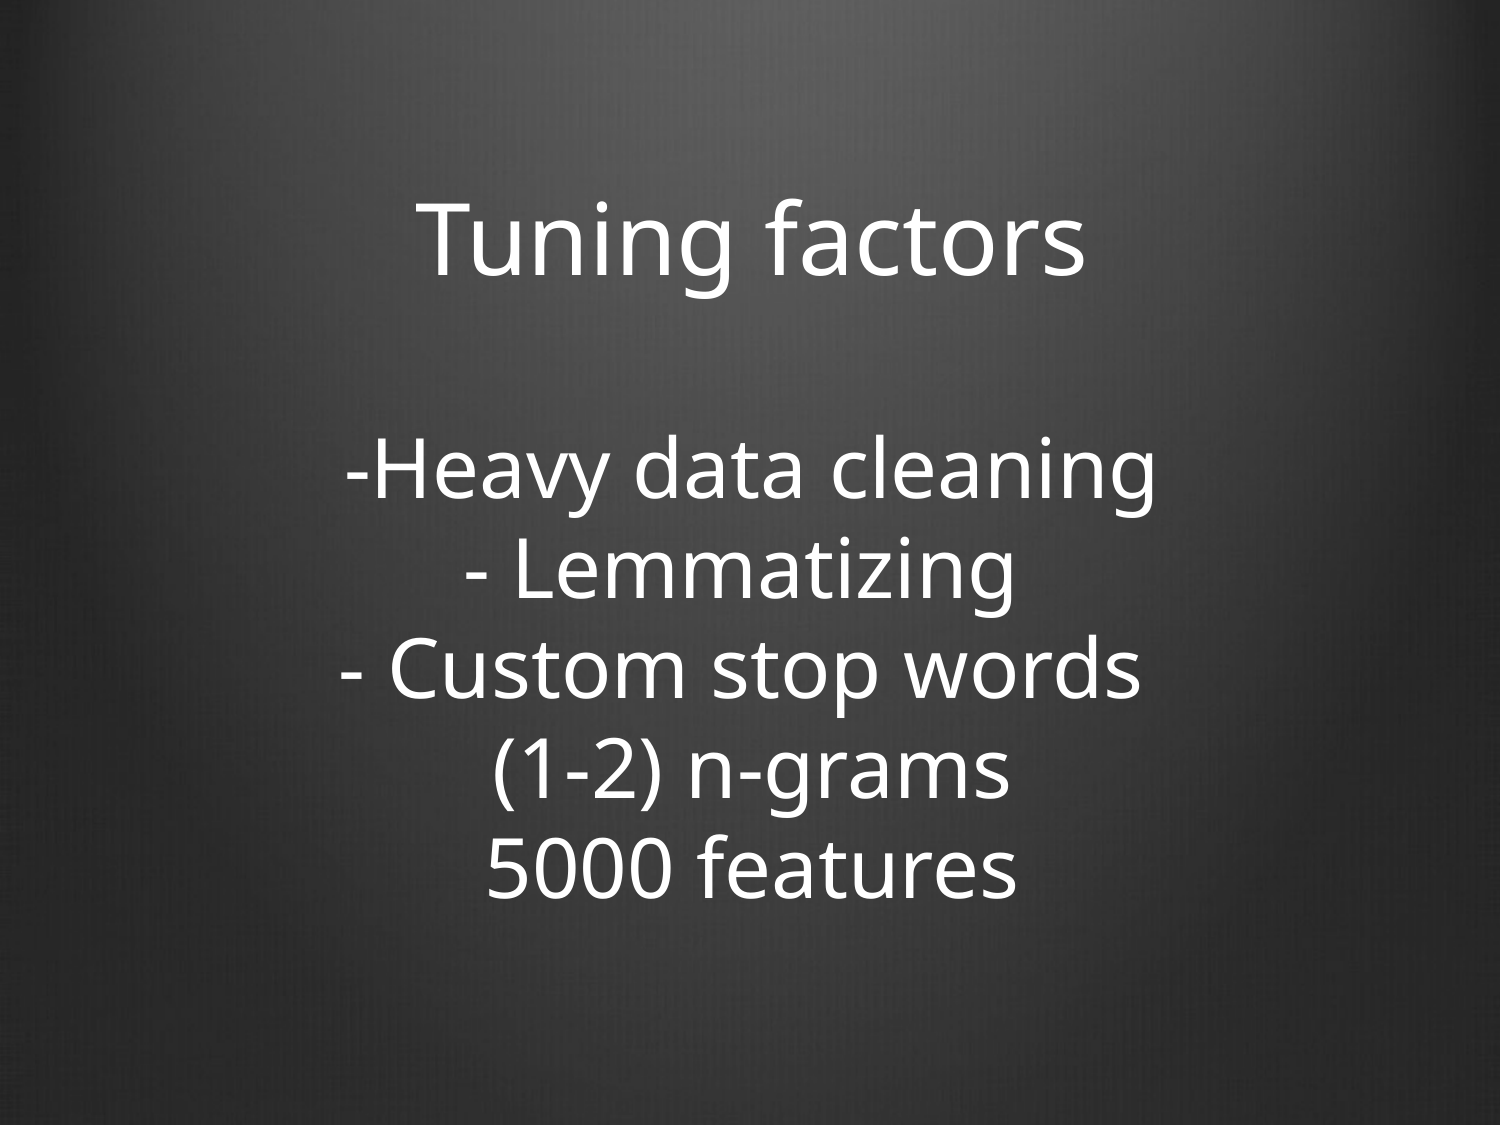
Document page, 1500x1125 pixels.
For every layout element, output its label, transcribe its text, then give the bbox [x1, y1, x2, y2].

title Tuning factors -Heavy data cleaning - Lemmatizing - Custom stop words (1-2) n-grams 5000 features [114, 100, 1390, 991]
